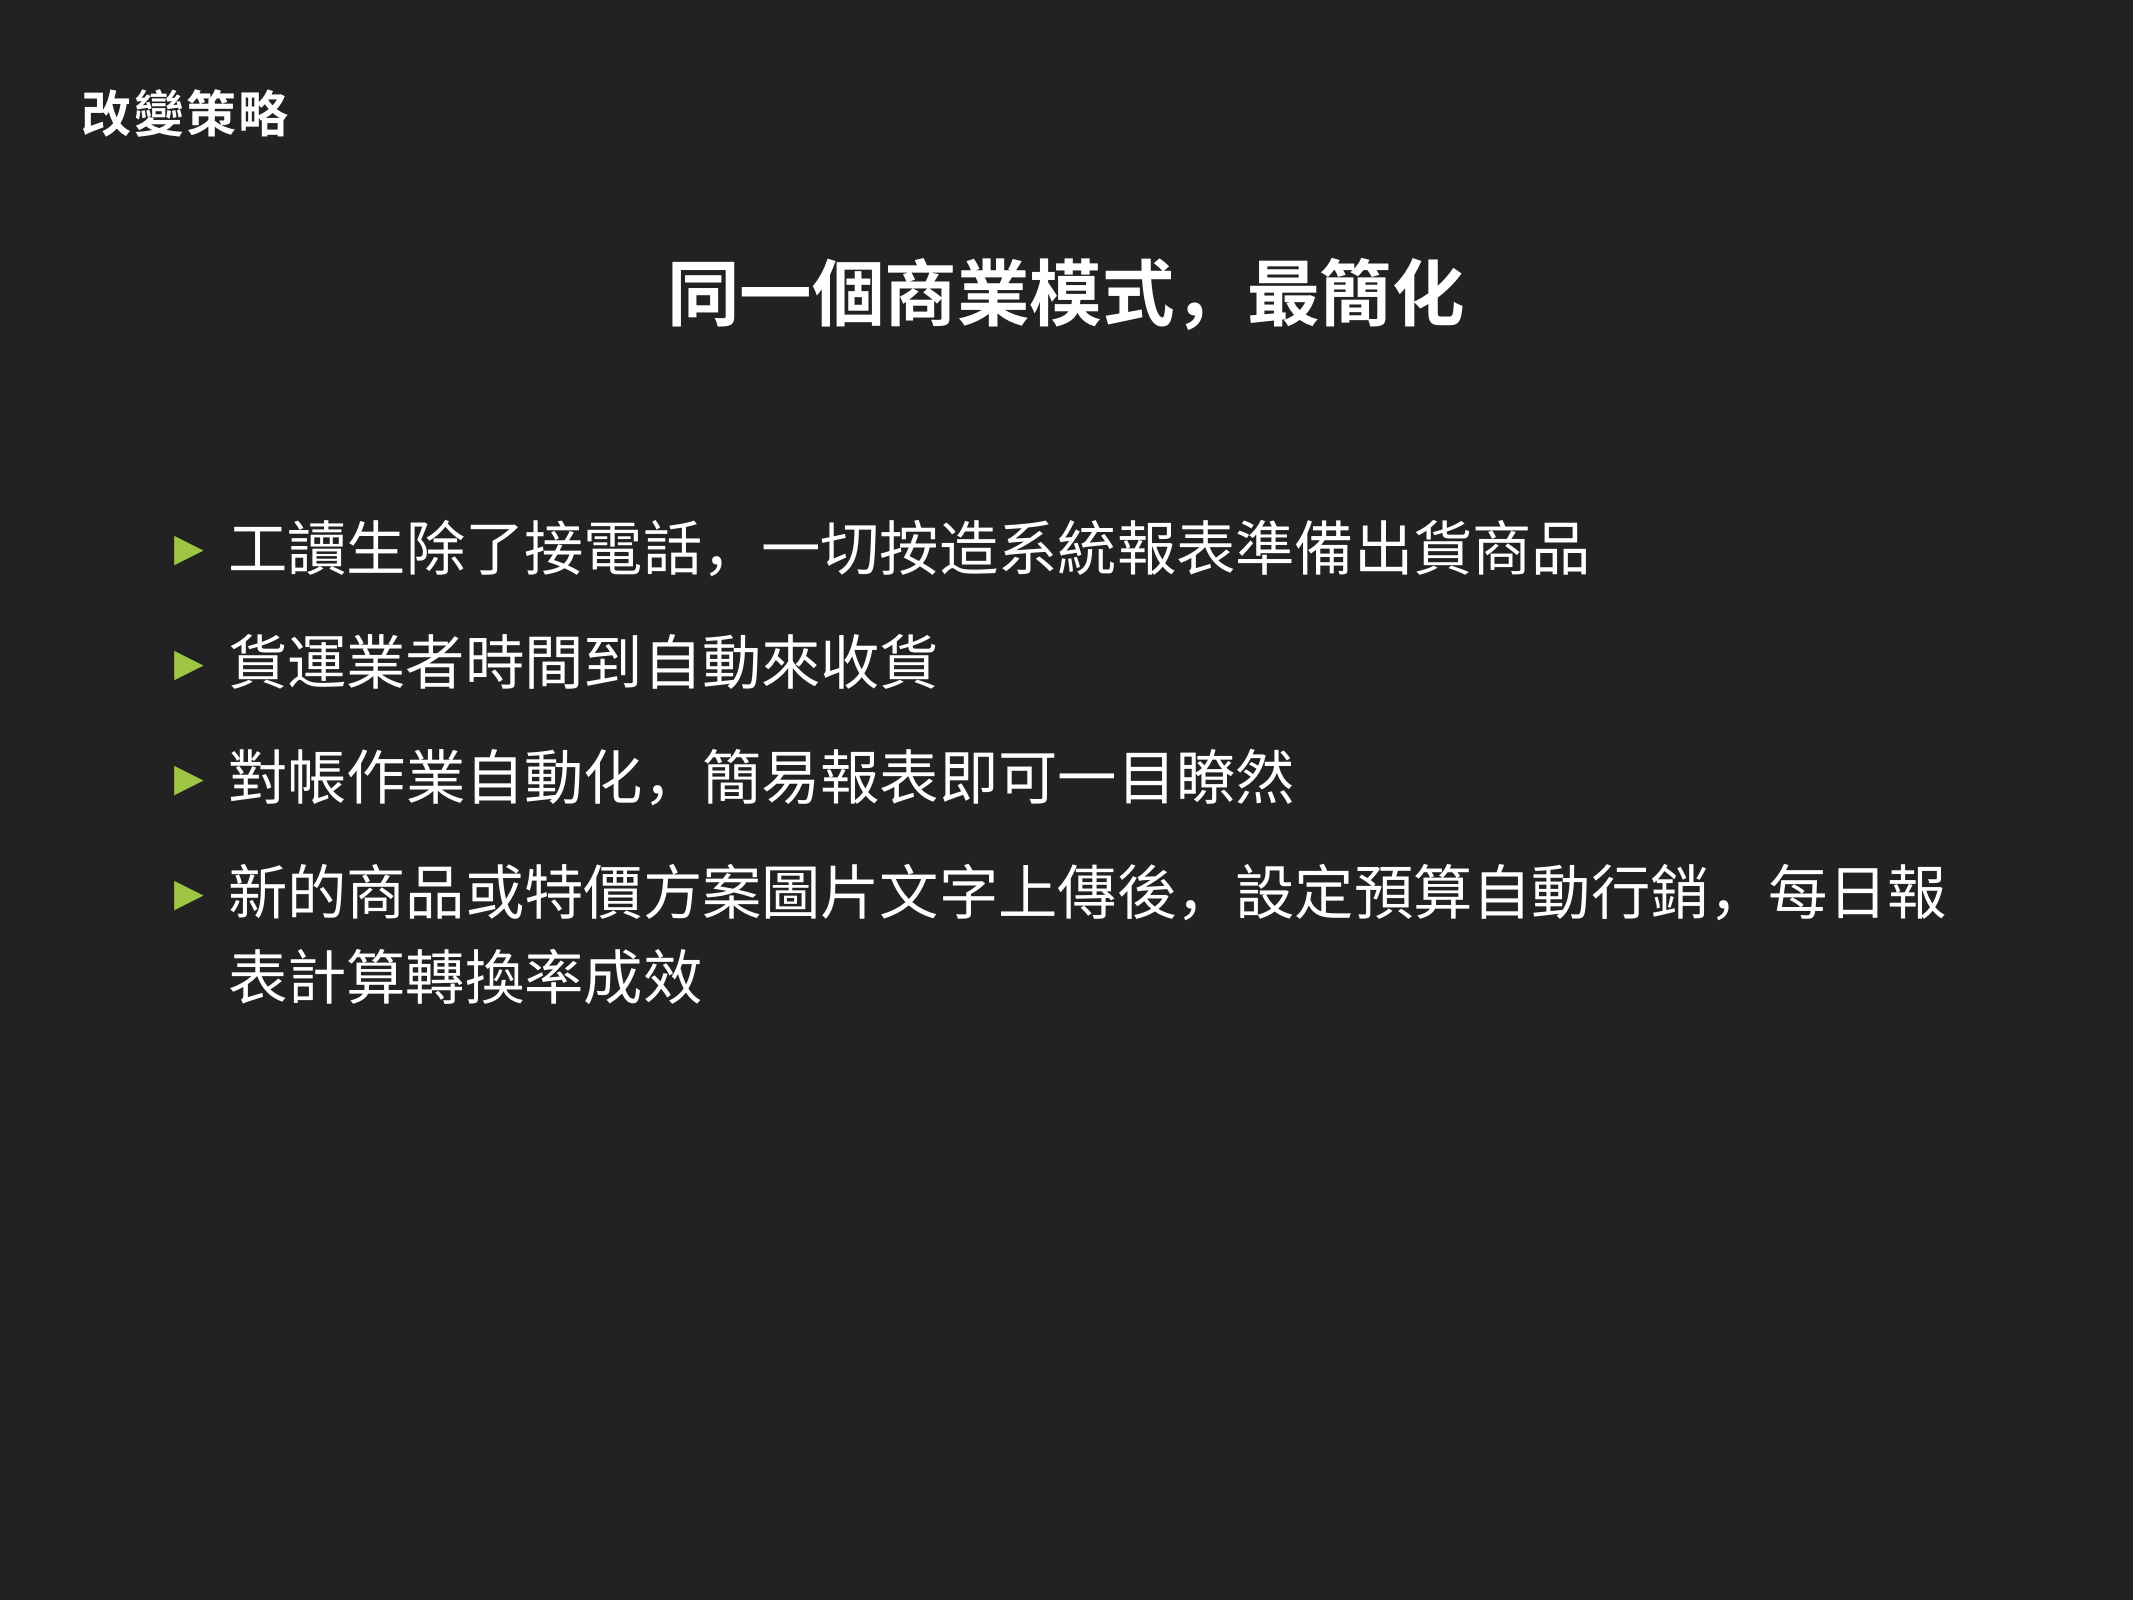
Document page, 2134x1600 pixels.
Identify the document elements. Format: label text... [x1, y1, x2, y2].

list 工讀生除了接電話，一切按造系統報表準備出貨商品 貨運業者時間到自動來收貨 對帳作業自動化，簡易報表即可一目瞭然 新的商品或特價方案圖片文字上傳後，設定預算自動行銷，每日報表計算轉換率成效 [159, 489, 1972, 1352]
title 同一個商業模式，最簡化 [159, 142, 1972, 452]
list 改變策略 [66, 84, 1900, 150]
